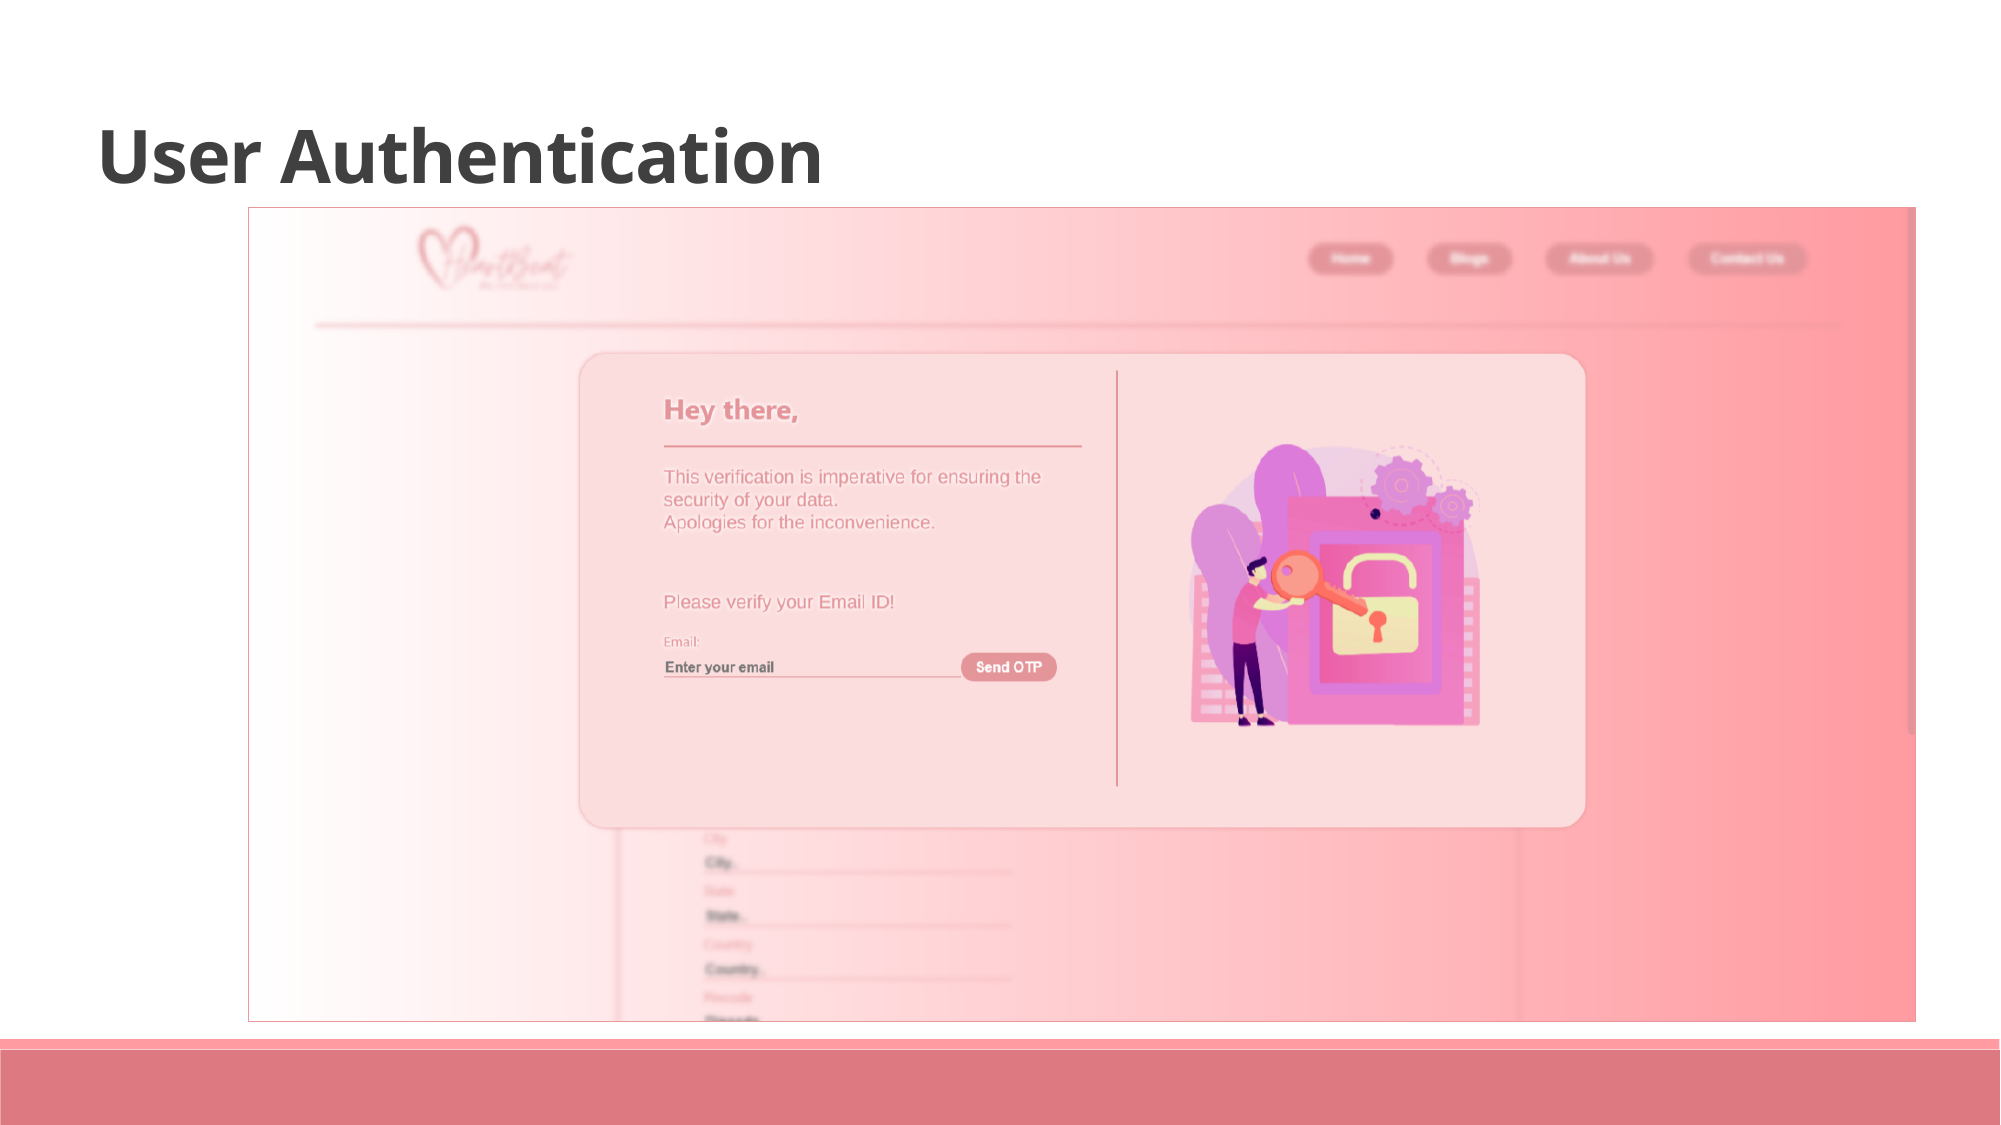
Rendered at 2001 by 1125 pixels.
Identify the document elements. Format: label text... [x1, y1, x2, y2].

title User Authentication [81, 78, 910, 206]
picture [247, 207, 1916, 1023]
